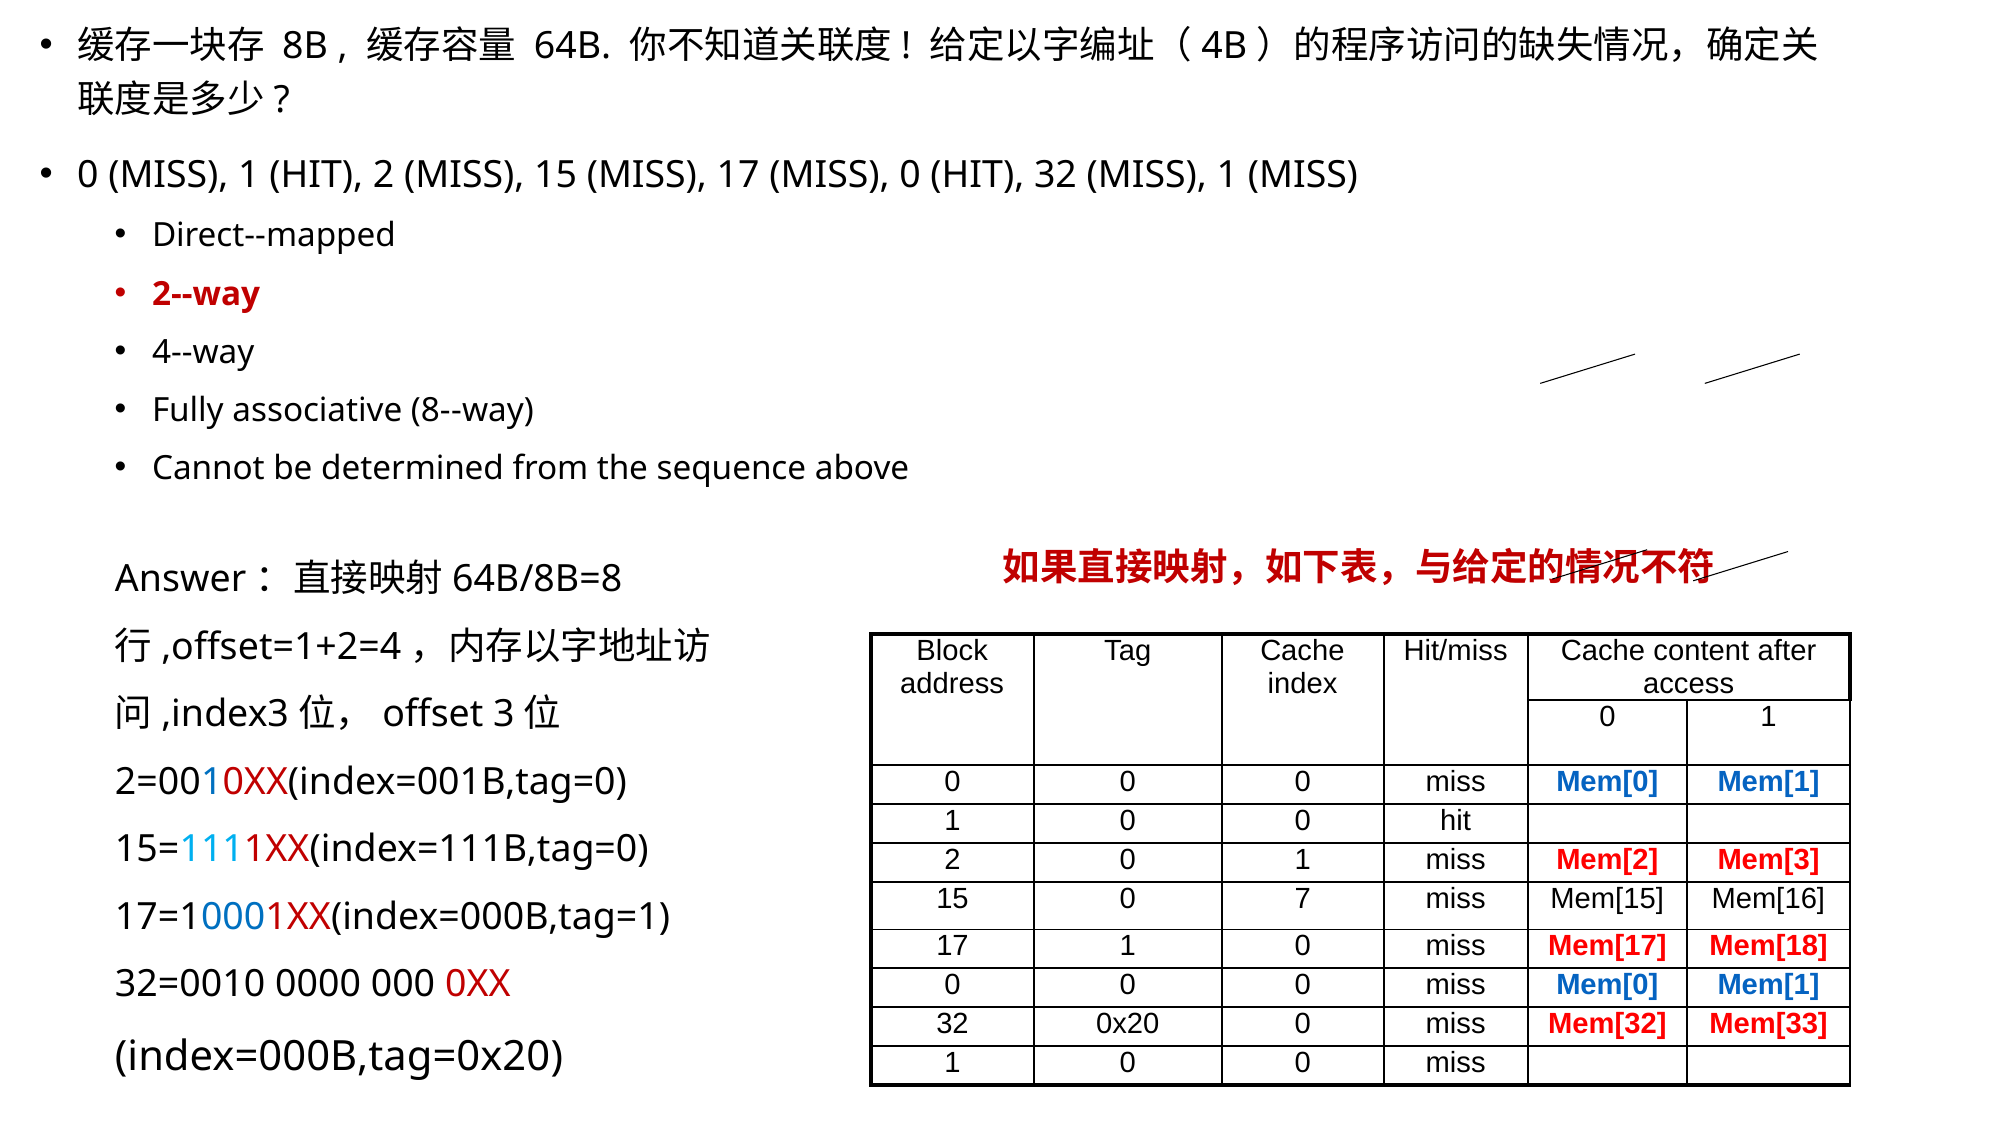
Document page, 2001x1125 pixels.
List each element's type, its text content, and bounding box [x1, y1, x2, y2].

table_cell 0x20 [1035, 1008, 1221, 1045]
table_cell 7 [1223, 883, 1383, 929]
table_header Tag [1035, 636, 1221, 764]
table_cell 0 [873, 766, 1033, 803]
table_header Cache content after access [1529, 636, 1848, 699]
table_cell 32 [873, 1008, 1033, 1045]
table_cell miss [1385, 969, 1527, 1006]
table_cell Mem[15] [1529, 883, 1686, 929]
list 缓存一块存 8B , 缓存容量 64B. 你不知道关联度! 给定以字编址（4B）的程序访问的缺失情况，确定关联度是多少? 0 (MISS), 1 (HIT), 2 (MISS), 15 (MISS), 17 (MISS), 0 (HIT), 32 (MISS), 1 (MISS) Direct-­‐mapped 2-­‐way 4-­‐way Fully associative (8-­‐way) Cannot be determined from the sequence above [24, 4, 1859, 704]
table_cell 0 [1223, 766, 1383, 803]
table_header Hit/miss [1385, 636, 1527, 764]
table_cell [1529, 1047, 1686, 1083]
table_cell miss [1385, 1008, 1527, 1045]
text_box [1552, 549, 1648, 580]
table_cell hit [1385, 805, 1527, 842]
table_cell miss [1385, 844, 1527, 881]
table_cell 0 [873, 969, 1033, 1006]
table_header Cache index [1223, 636, 1383, 764]
table_cell 1 [1035, 930, 1221, 967]
table_cell Mem[1] [1688, 766, 1849, 803]
table_cell Mem[3] [1688, 844, 1849, 881]
table_cell 0 [1223, 1008, 1383, 1045]
table_cell miss [1385, 766, 1527, 803]
table_cell 0 [1035, 883, 1221, 929]
table_cell 15 [873, 883, 1033, 929]
table_cell Mem[0] [1529, 969, 1686, 1006]
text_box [1540, 354, 1635, 384]
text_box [1693, 551, 1788, 581]
table_cell Mem[1] [1688, 969, 1849, 1006]
table_cell 1 [873, 805, 1033, 842]
table_cell [1529, 805, 1686, 842]
text_box Answer：直接映射64B/8B=8行,offset=1+2=4，内存以字地址访问,index3位，offset 3位 2=0010XX(index=001B,tag=0) 15=1111XX(index=111B,tag=0) 17=10001XX(index=000B,tag=1) 32=0010 0000 000 0XX (index=000B,tag=0x20) [25, 524, 829, 1087]
table_cell miss [1385, 930, 1527, 967]
table_cell 0 [1223, 969, 1383, 1006]
table_cell Mem[18] [1688, 930, 1849, 967]
table_cell 0 [1223, 1047, 1383, 1083]
table_cell 1 [1223, 844, 1383, 881]
table_cell Mem[17] [1529, 930, 1686, 967]
table_cell Mem[0] [1529, 766, 1686, 803]
table_cell 0 [1035, 844, 1221, 881]
table_cell Mem[2] [1529, 844, 1686, 881]
table_cell 0 [1223, 930, 1383, 967]
table_cell [1688, 1047, 1849, 1083]
table_cell 0 [1035, 969, 1221, 1006]
table_cell 0 [1035, 766, 1221, 803]
table_cell Mem[16] [1688, 883, 1849, 929]
table_cell miss [1385, 883, 1527, 929]
table_cell 1 [1688, 701, 1849, 764]
table_cell miss [1385, 1047, 1527, 1083]
table_cell Mem[33] [1688, 1008, 1849, 1045]
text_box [1704, 354, 1800, 384]
table_cell Mem[32] [1529, 1008, 1686, 1045]
table_cell 17 [873, 930, 1033, 967]
table_cell 2 [873, 844, 1033, 881]
table_cell 1 [873, 1047, 1033, 1083]
table_cell 0 [1529, 701, 1686, 764]
table_cell [1688, 805, 1849, 842]
table_cell 0 [1035, 1047, 1221, 1083]
text_box 如果直接映射，如下表，与给定的情况不符 [988, 535, 1731, 596]
table_cell 0 [1223, 805, 1383, 842]
table_cell 0 [1035, 805, 1221, 842]
table_header Block address [873, 636, 1033, 764]
